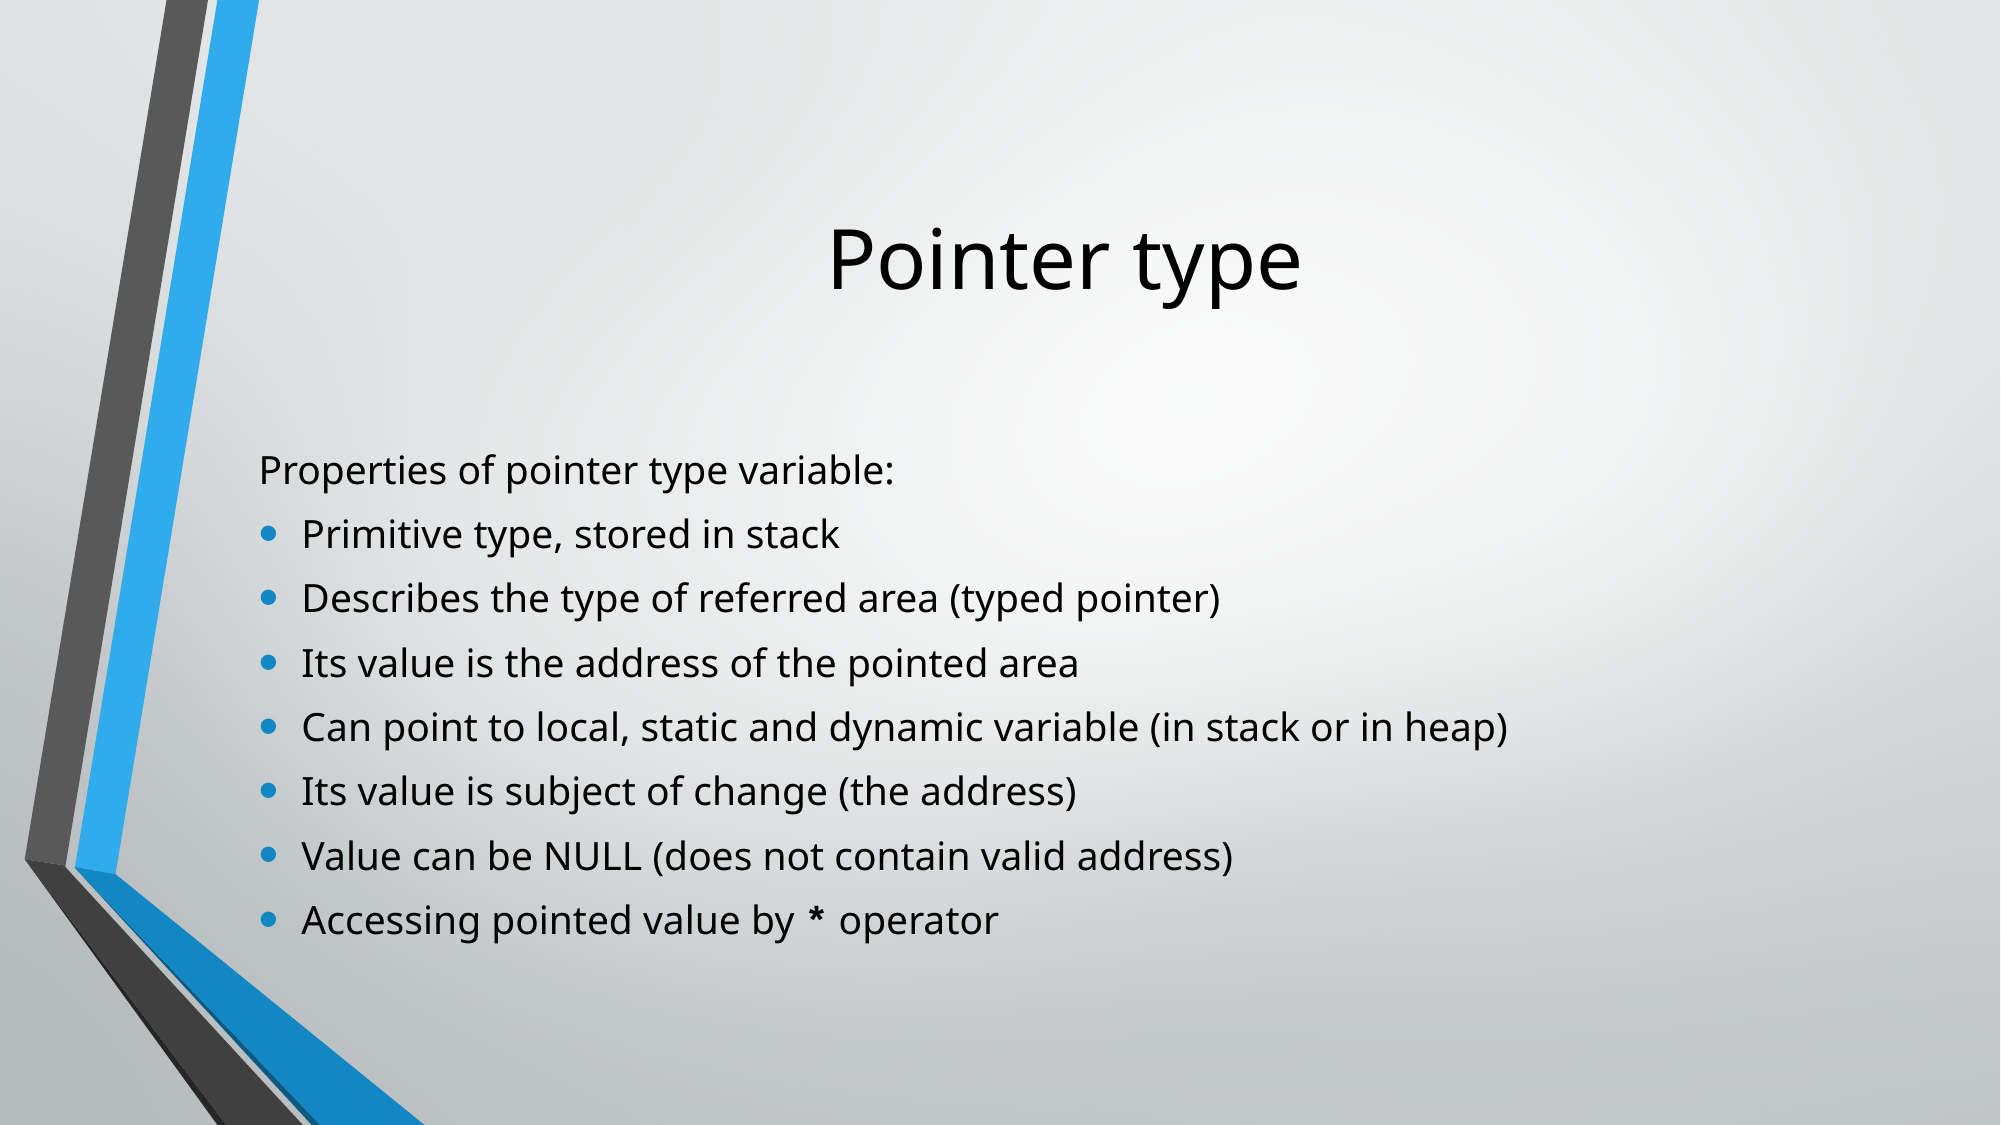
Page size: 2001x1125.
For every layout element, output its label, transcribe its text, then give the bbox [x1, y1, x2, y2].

list Properties of pointer type variable: Primitive type, stored in stack Describes the type of referred area (typed pointer) Its value is the address of the pointed area Can point to local, static and dynamic variable (in stack or in heap) Its value is subject of change (the address) Value can be NULL (does not contain valid address) Accessing pointed value by * operator [243, 437, 1887, 950]
title Pointer type [243, 112, 1887, 400]
